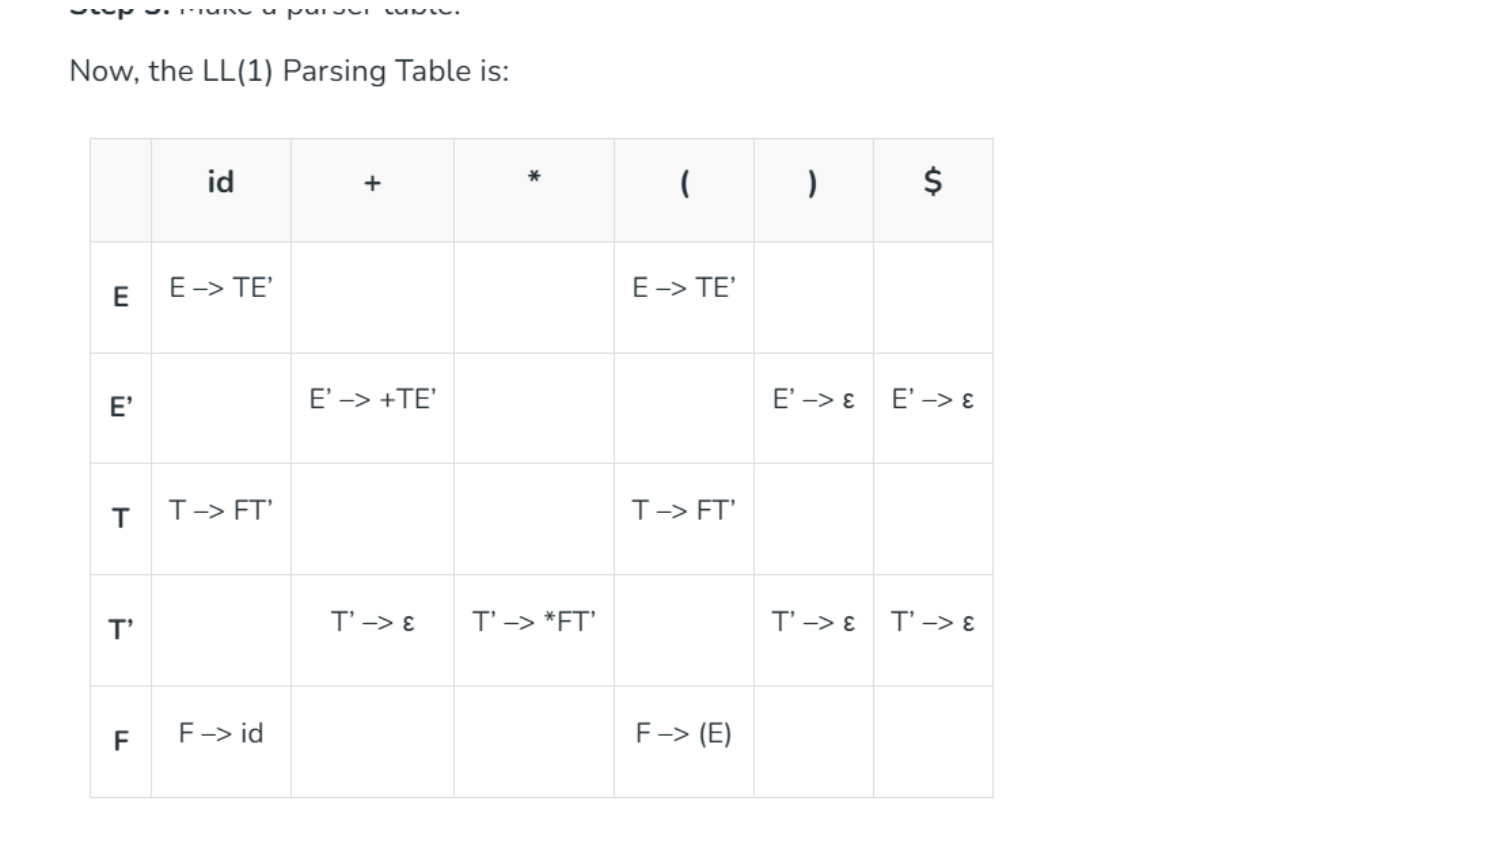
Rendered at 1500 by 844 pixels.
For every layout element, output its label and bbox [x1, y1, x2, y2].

picture [50, 9, 1057, 844]
